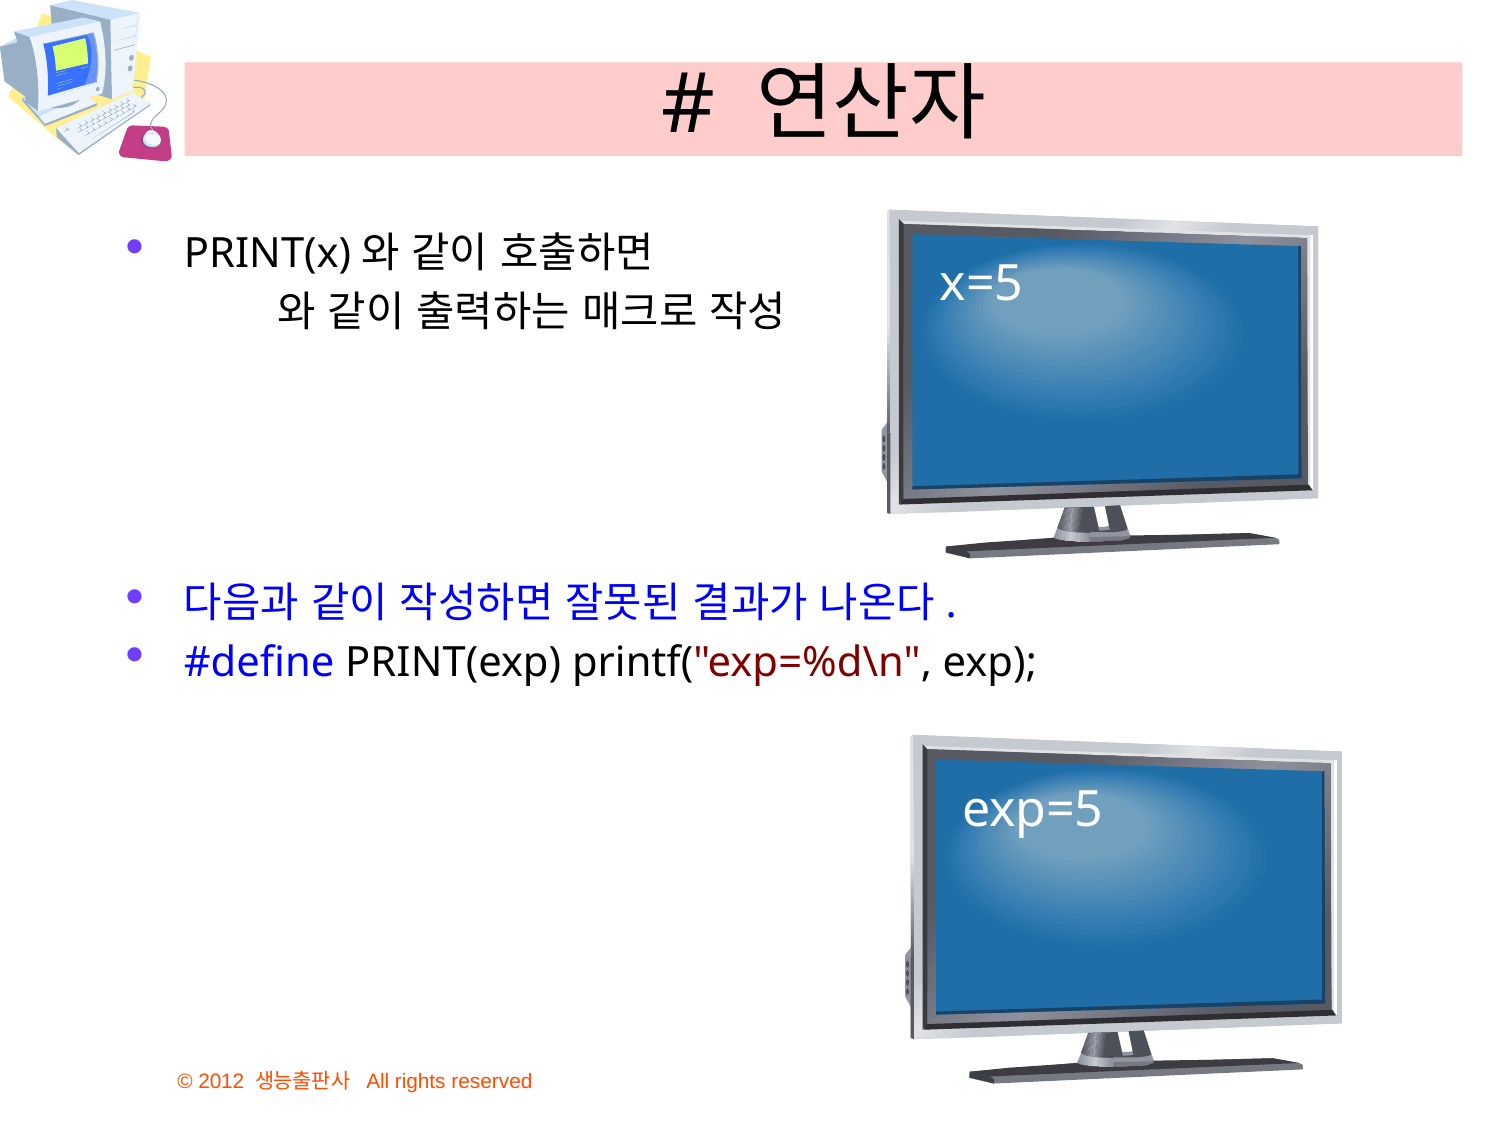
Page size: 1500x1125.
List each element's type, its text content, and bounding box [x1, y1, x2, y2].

picture [879, 207, 1320, 561]
text_box [0, 0, 1500, 75]
title # 연산자 [184, 75, 1463, 157]
picture [903, 732, 1344, 1086]
list PRINT(x)와 같이 호출하면 와 같이 출력하는 매크로 작성 다음과 같이 작성하면 잘못된 결과가 나온다. #define PRINT(exp) printf("exp=%d\n", exp); [112, 218, 1460, 900]
